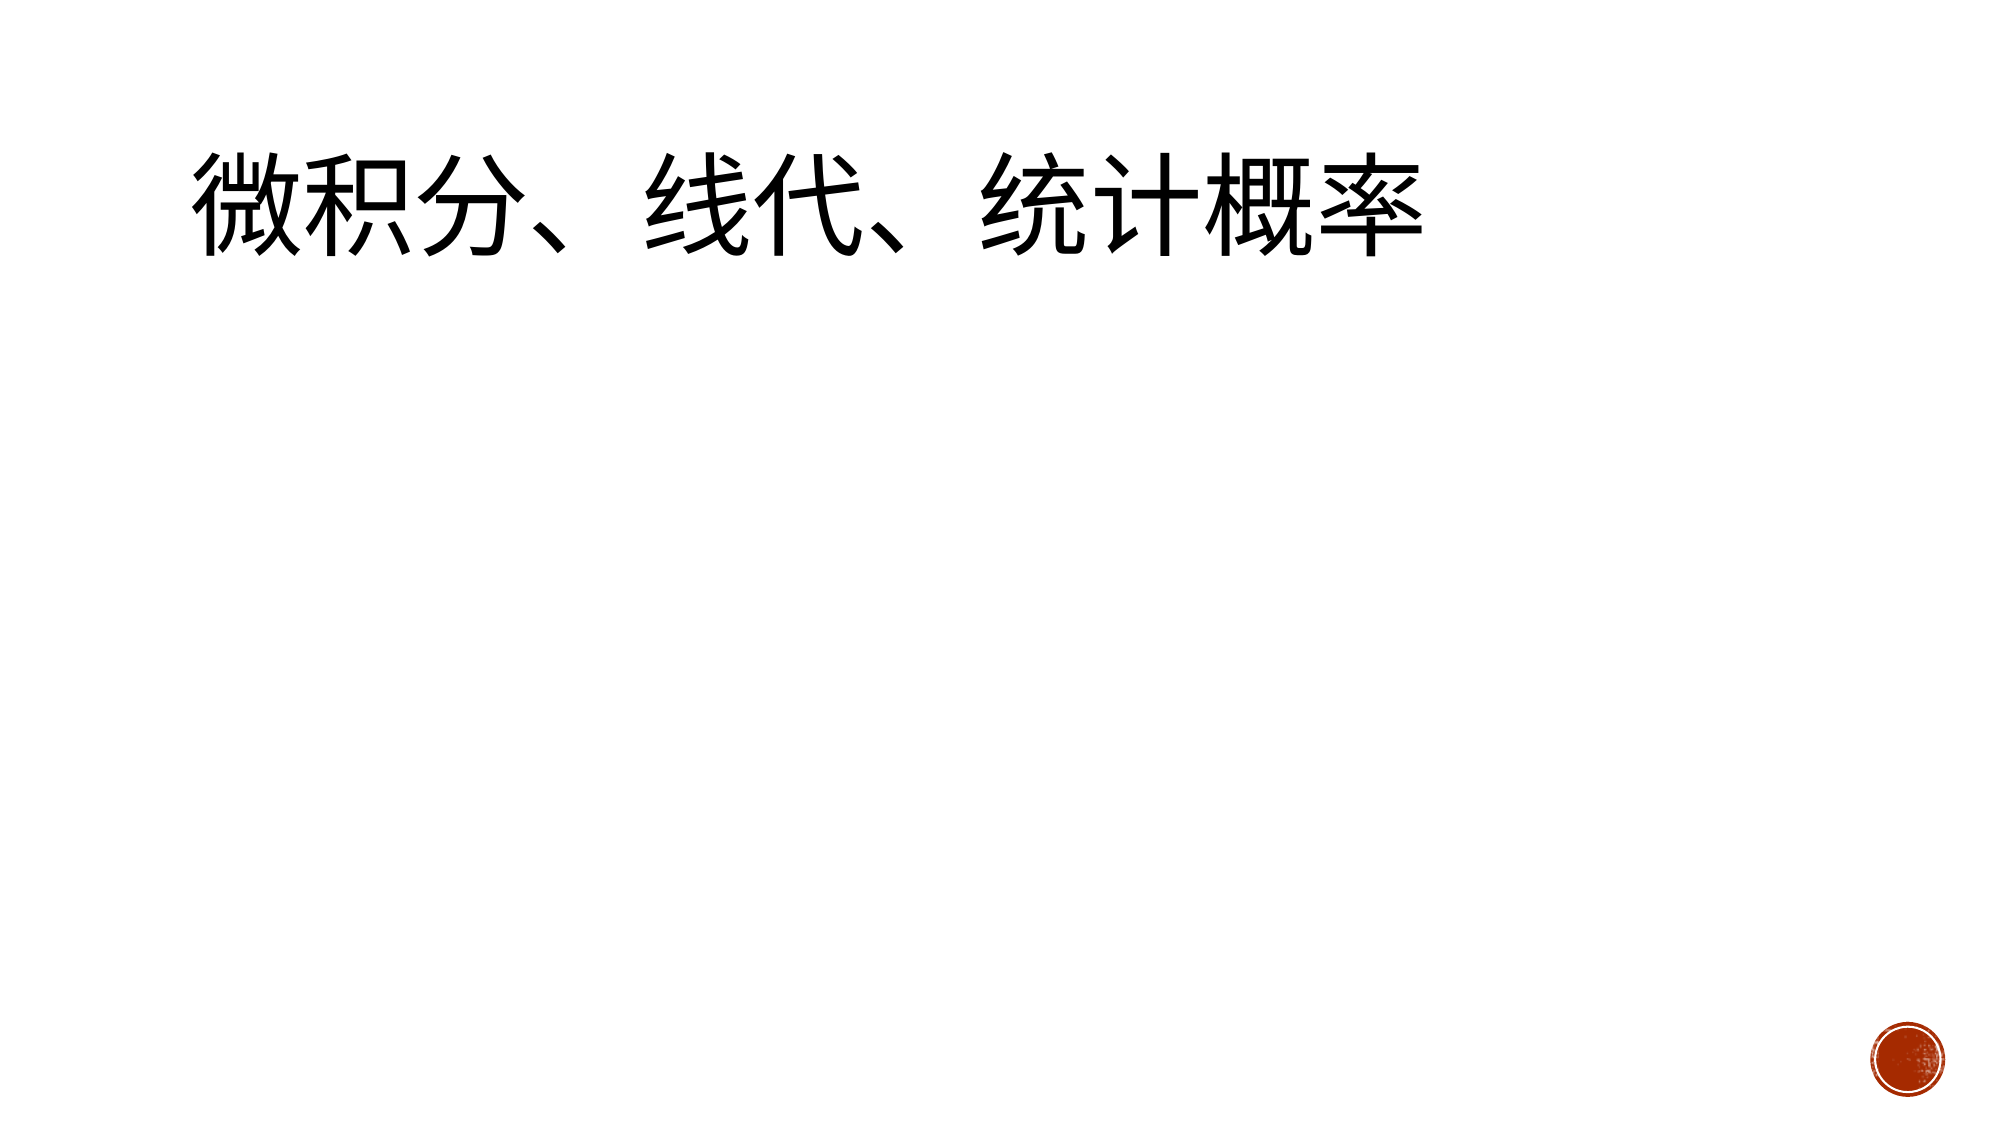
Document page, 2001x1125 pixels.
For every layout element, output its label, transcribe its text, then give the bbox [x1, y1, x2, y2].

title 微积分、线代、统计概率 [175, 79, 1826, 344]
